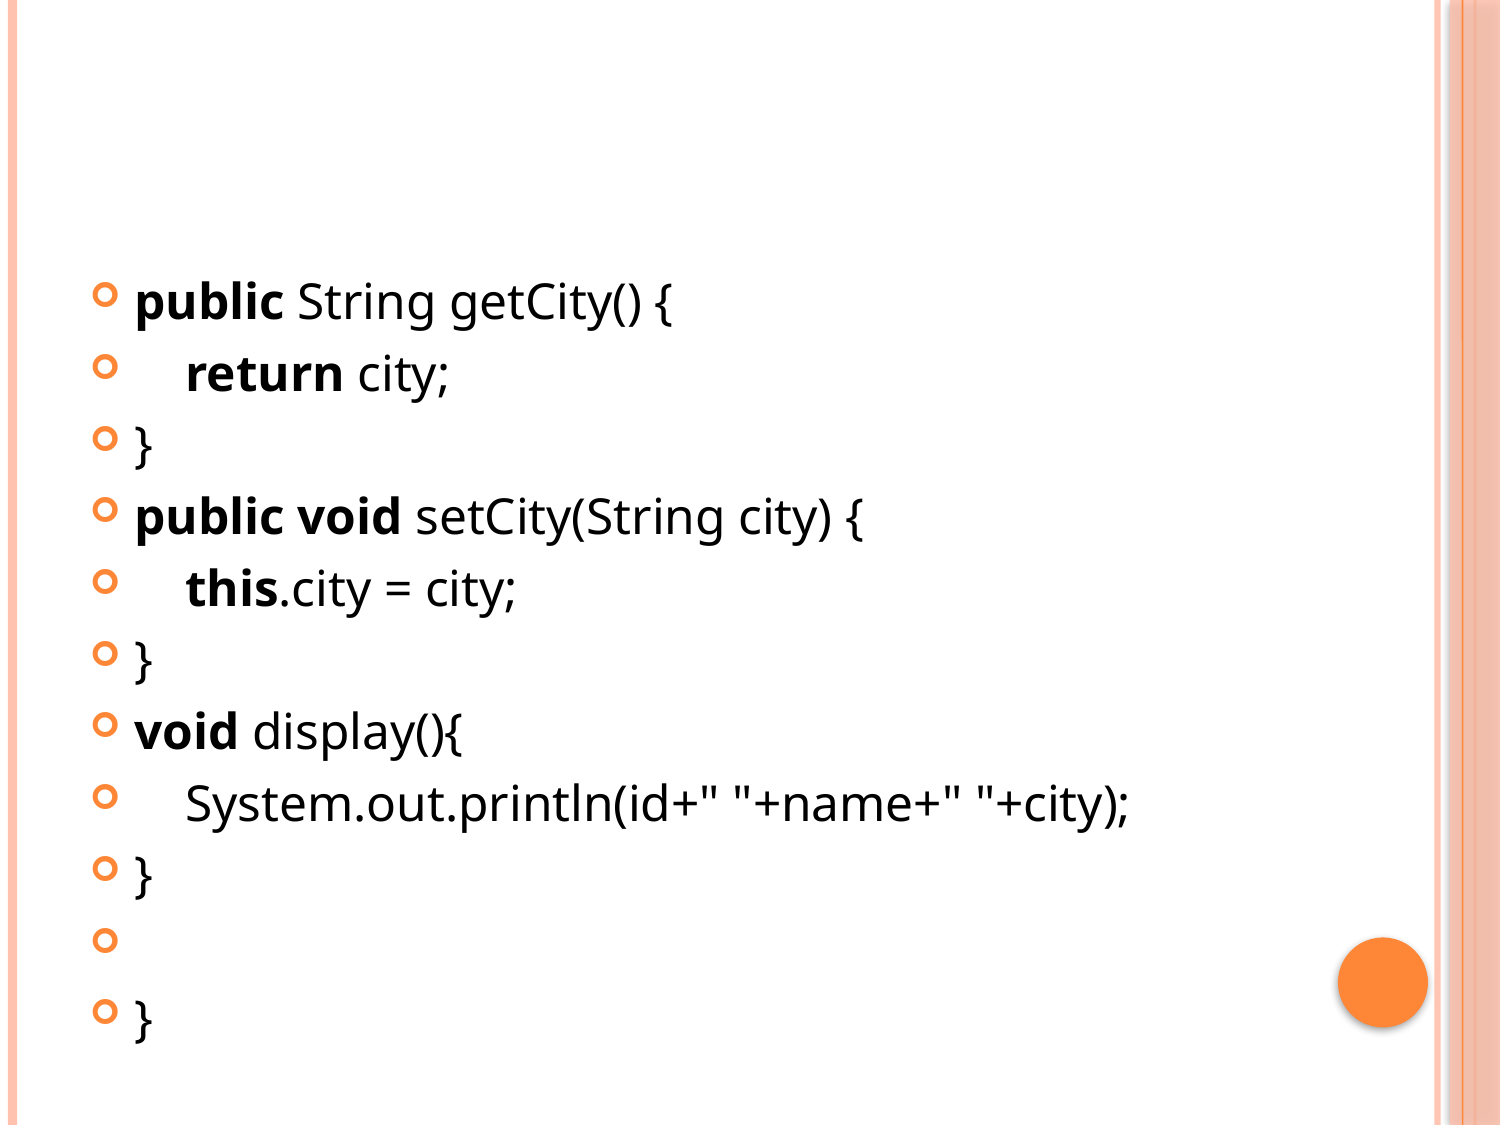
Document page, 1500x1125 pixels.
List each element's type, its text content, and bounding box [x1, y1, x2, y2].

list public String getCity() { return city; } public void setCity(String city) { this.city = city; } void display(){ System.out.println(id+" "+name+" "+city); } } [75, 262, 1300, 1062]
